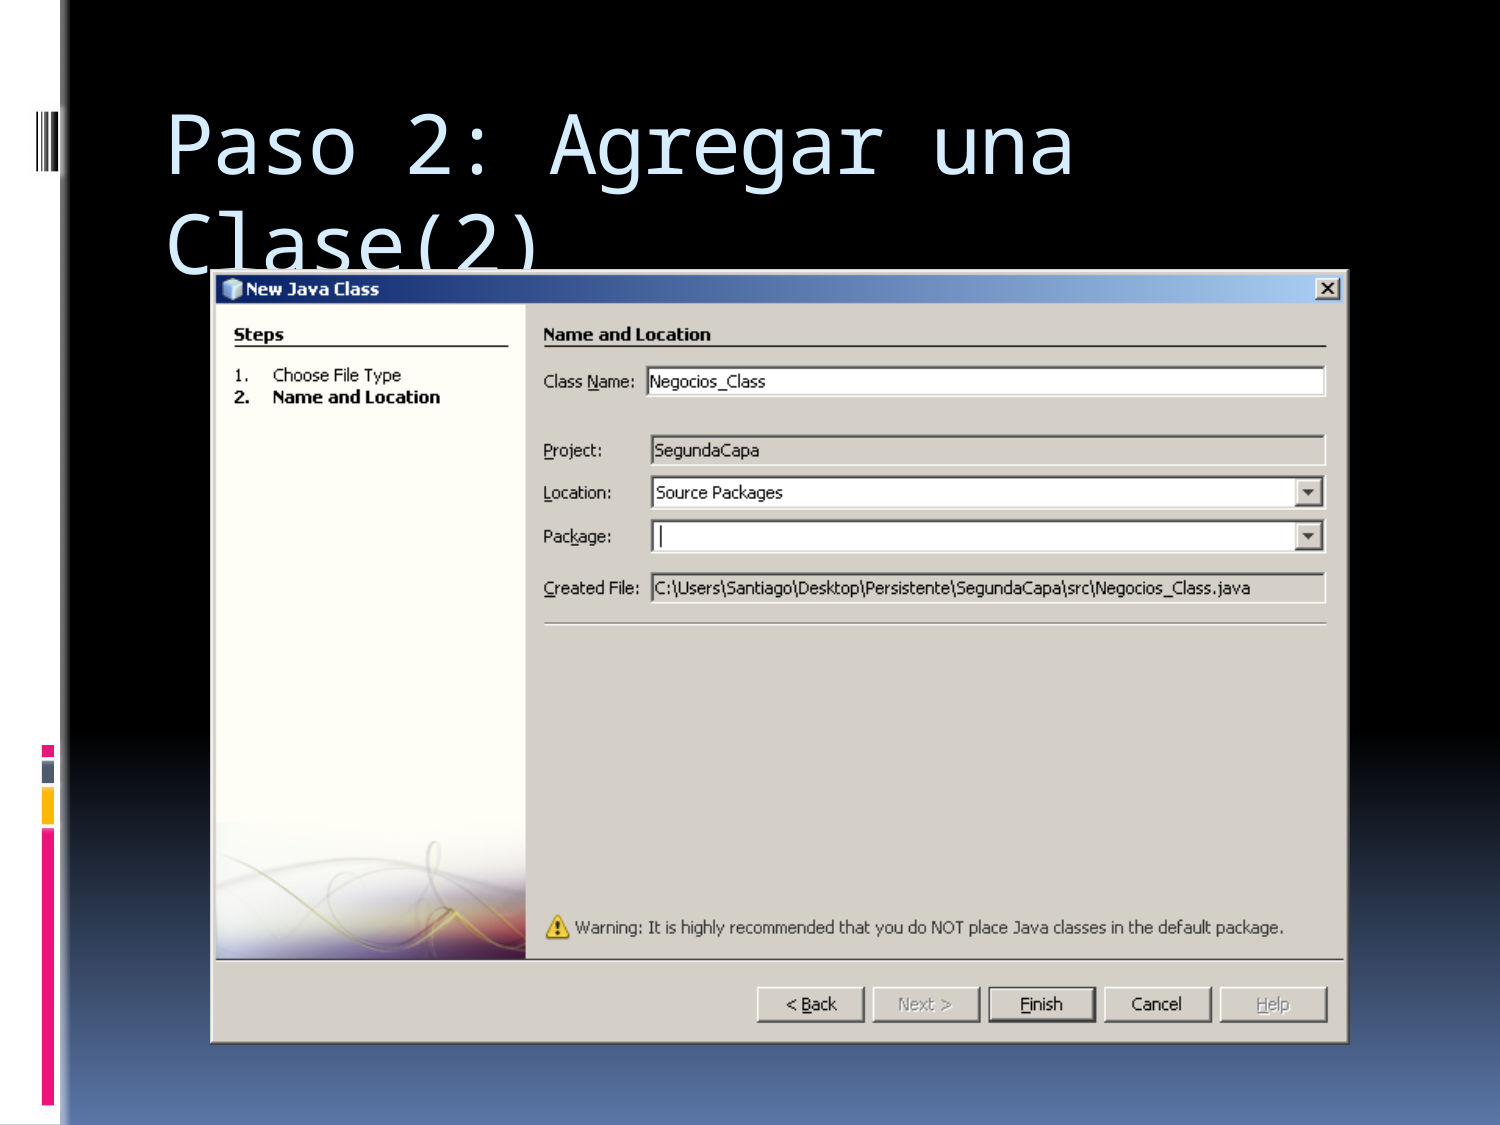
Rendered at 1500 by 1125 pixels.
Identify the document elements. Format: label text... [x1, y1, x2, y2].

title Paso 2: Agregar una Clase(2) [150, 83, 1425, 234]
picture [210, 269, 1351, 1045]
